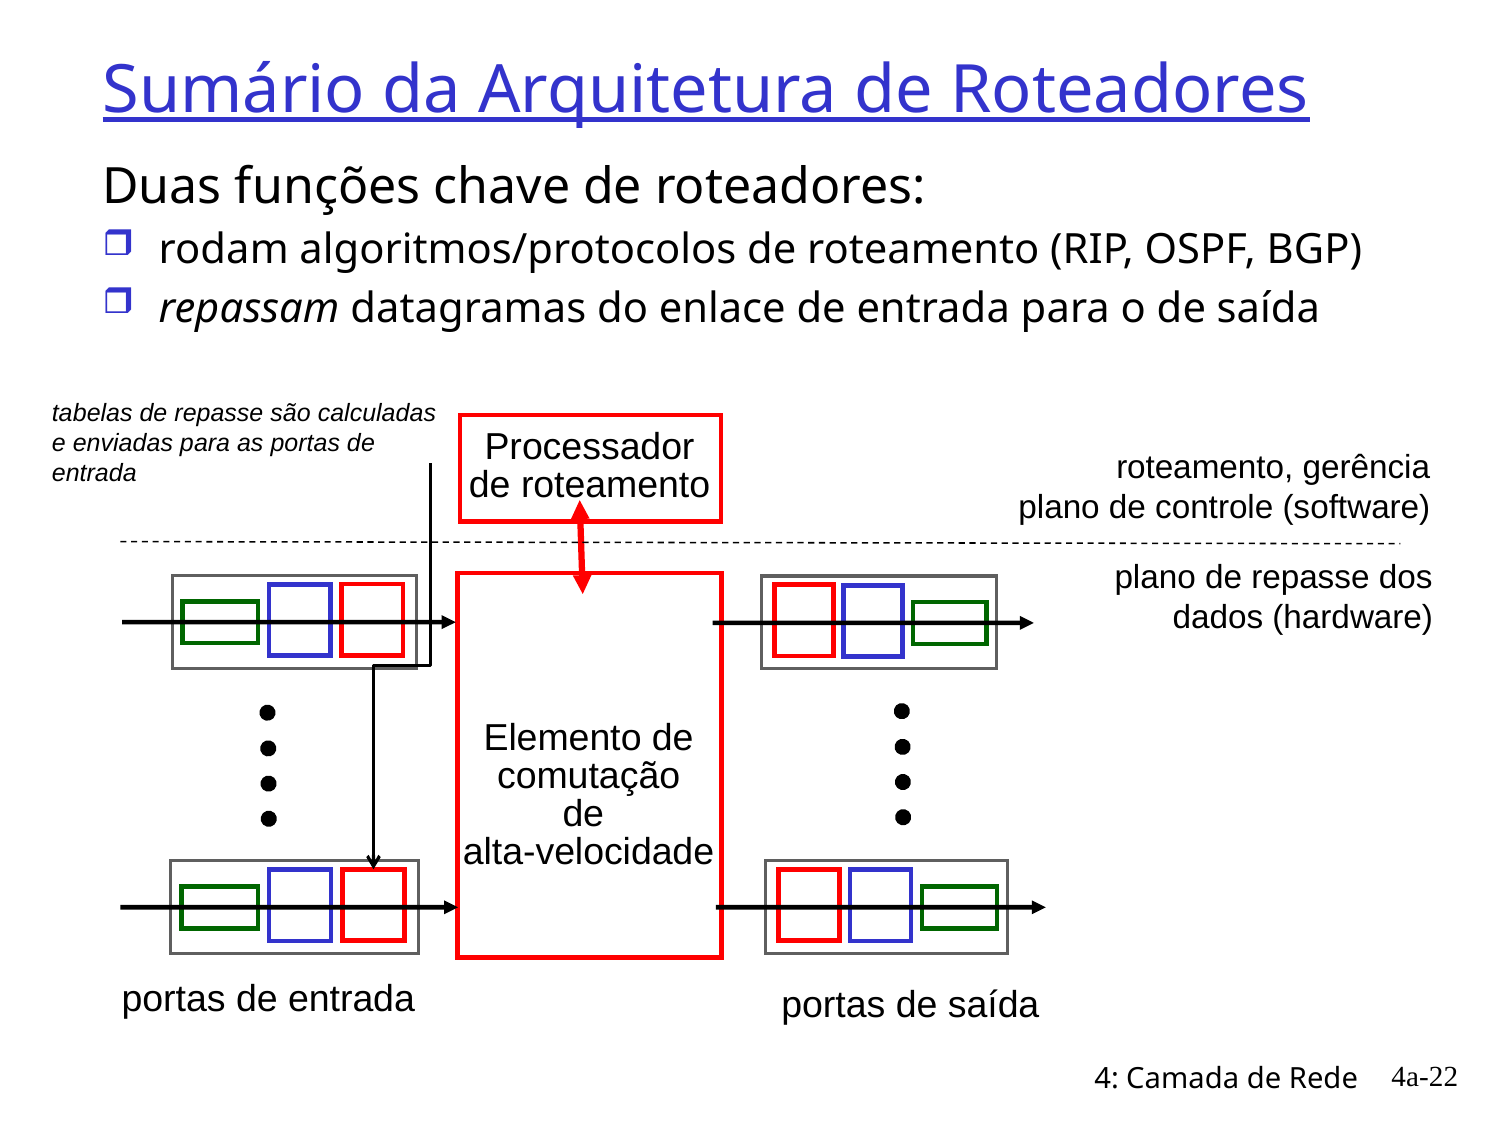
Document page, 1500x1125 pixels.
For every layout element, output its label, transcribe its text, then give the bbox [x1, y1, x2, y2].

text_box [223, 721, 314, 812]
text_box plano de repasse dos dados (hardware) [1088, 547, 1448, 643]
text_box Processador de roteamento [452, 421, 727, 513]
footer 4: Camada de Rede [898, 1051, 1338, 1125]
text_box [581, 513, 722, 522]
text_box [120, 860, 459, 954]
text_box [460, 513, 580, 522]
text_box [857, 719, 948, 810]
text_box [121, 574, 456, 669]
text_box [712, 575, 1035, 670]
text_box roteamento, gerência plano de controle (software) [959, 438, 1446, 533]
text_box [715, 860, 1047, 954]
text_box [199, 637, 606, 696]
text_box portas de saída [766, 973, 1055, 1033]
text_box [460, 415, 722, 421]
text_box [573, 500, 587, 540]
title Sumário da Arquitetura de Roteadores [87, 0, 1363, 145]
slide_number 4a-22 [1338, 1049, 1474, 1125]
text_box portas de entrada [106, 966, 430, 1027]
list Duas funções chave de roteadores: rodam algoritmos/protocolos de roteamento (RIP, OSPF, BGP) repassam datagramas do enlace de entrada para o de saída [87, 145, 1403, 353]
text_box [445, 572, 732, 958]
text_box tabelas de repasse são calculadas e enviadas para as portas de entrada [37, 388, 459, 494]
